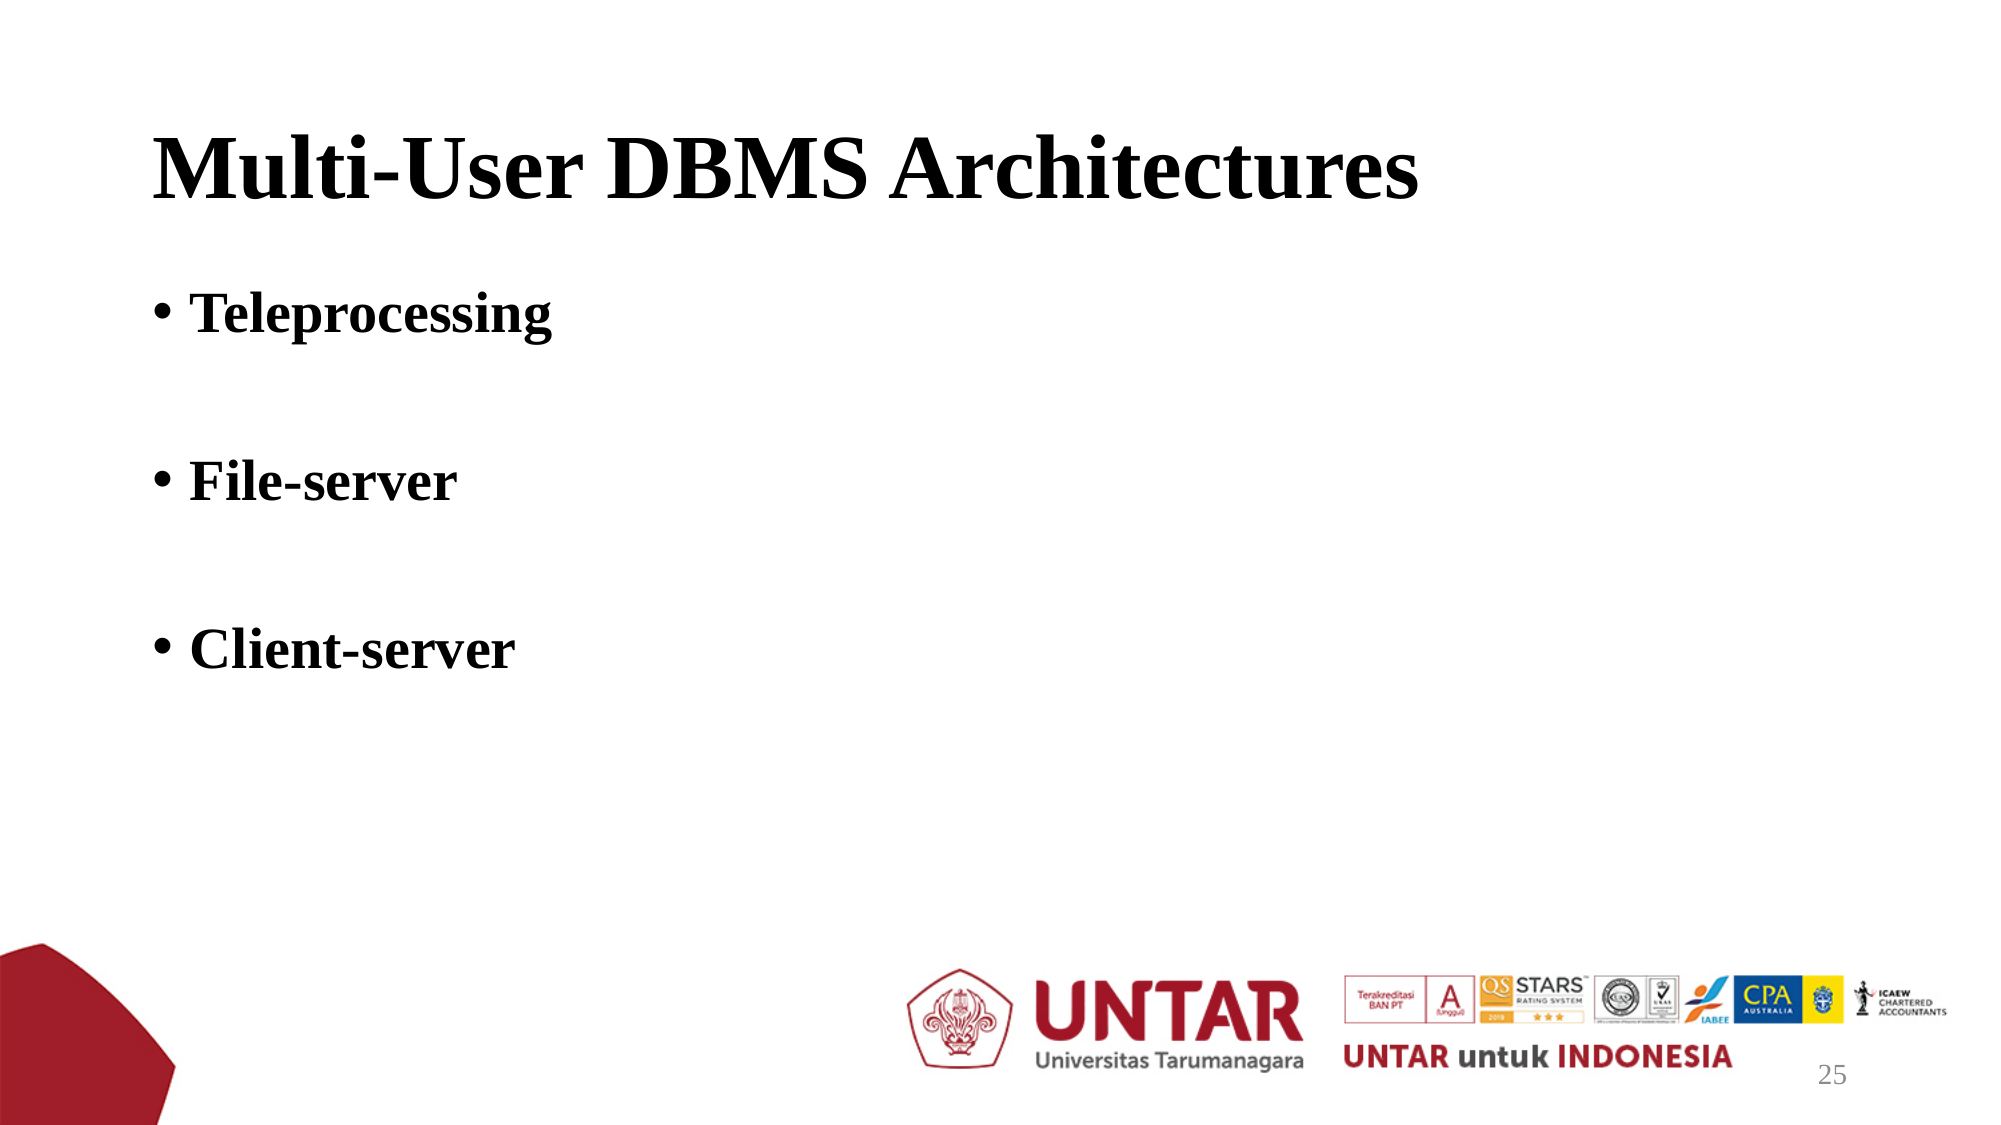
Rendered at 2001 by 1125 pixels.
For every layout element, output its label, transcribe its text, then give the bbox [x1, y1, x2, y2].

list Teleprocessing File-server Client-server [137, 275, 1606, 760]
slide_number 25 [1412, 1042, 1863, 1103]
title Multi-User DBMS Architectures [137, 59, 1863, 278]
picture [0, 0, 2001, 1125]
